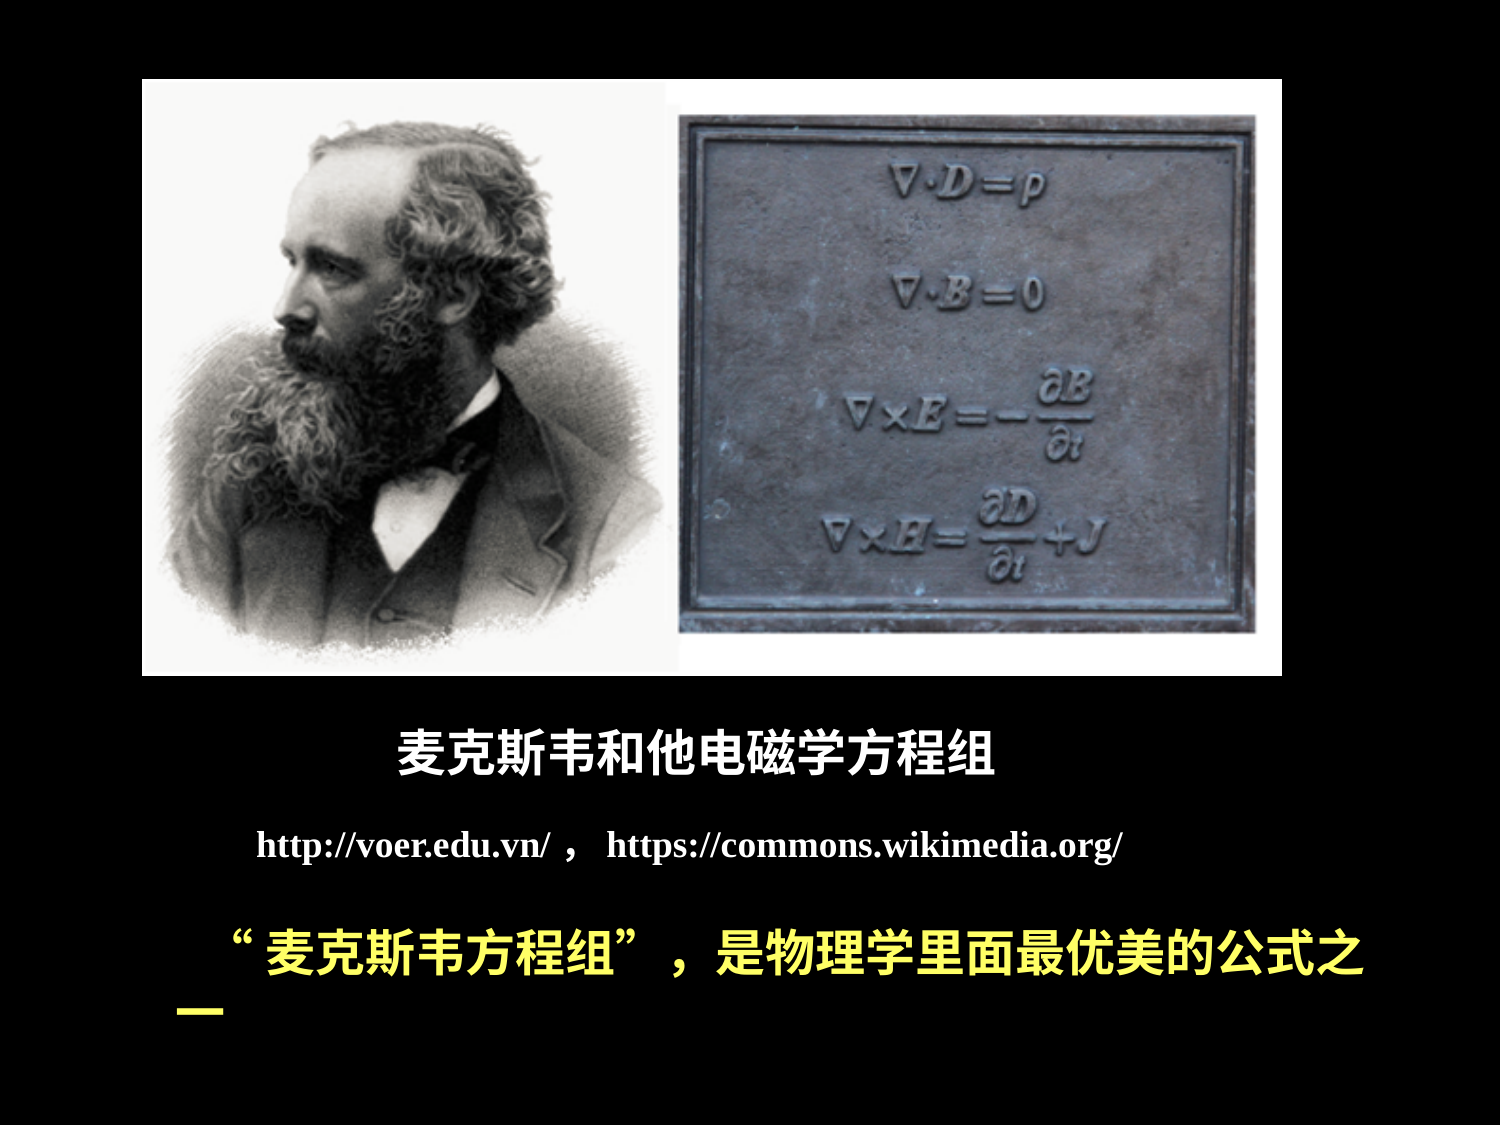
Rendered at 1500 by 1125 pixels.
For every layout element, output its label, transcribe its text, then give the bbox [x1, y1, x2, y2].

text_box “麦克斯韦方程组”，是物理学里面最优美的公式之一 [160, 944, 1414, 1020]
text_box 麦克斯韦和他电磁学方程组 [381, 714, 1020, 790]
picture [142, 79, 1282, 676]
text_box http://voer.edu.vn/，https://commons.wikimedia.org/ [241, 812, 1148, 872]
